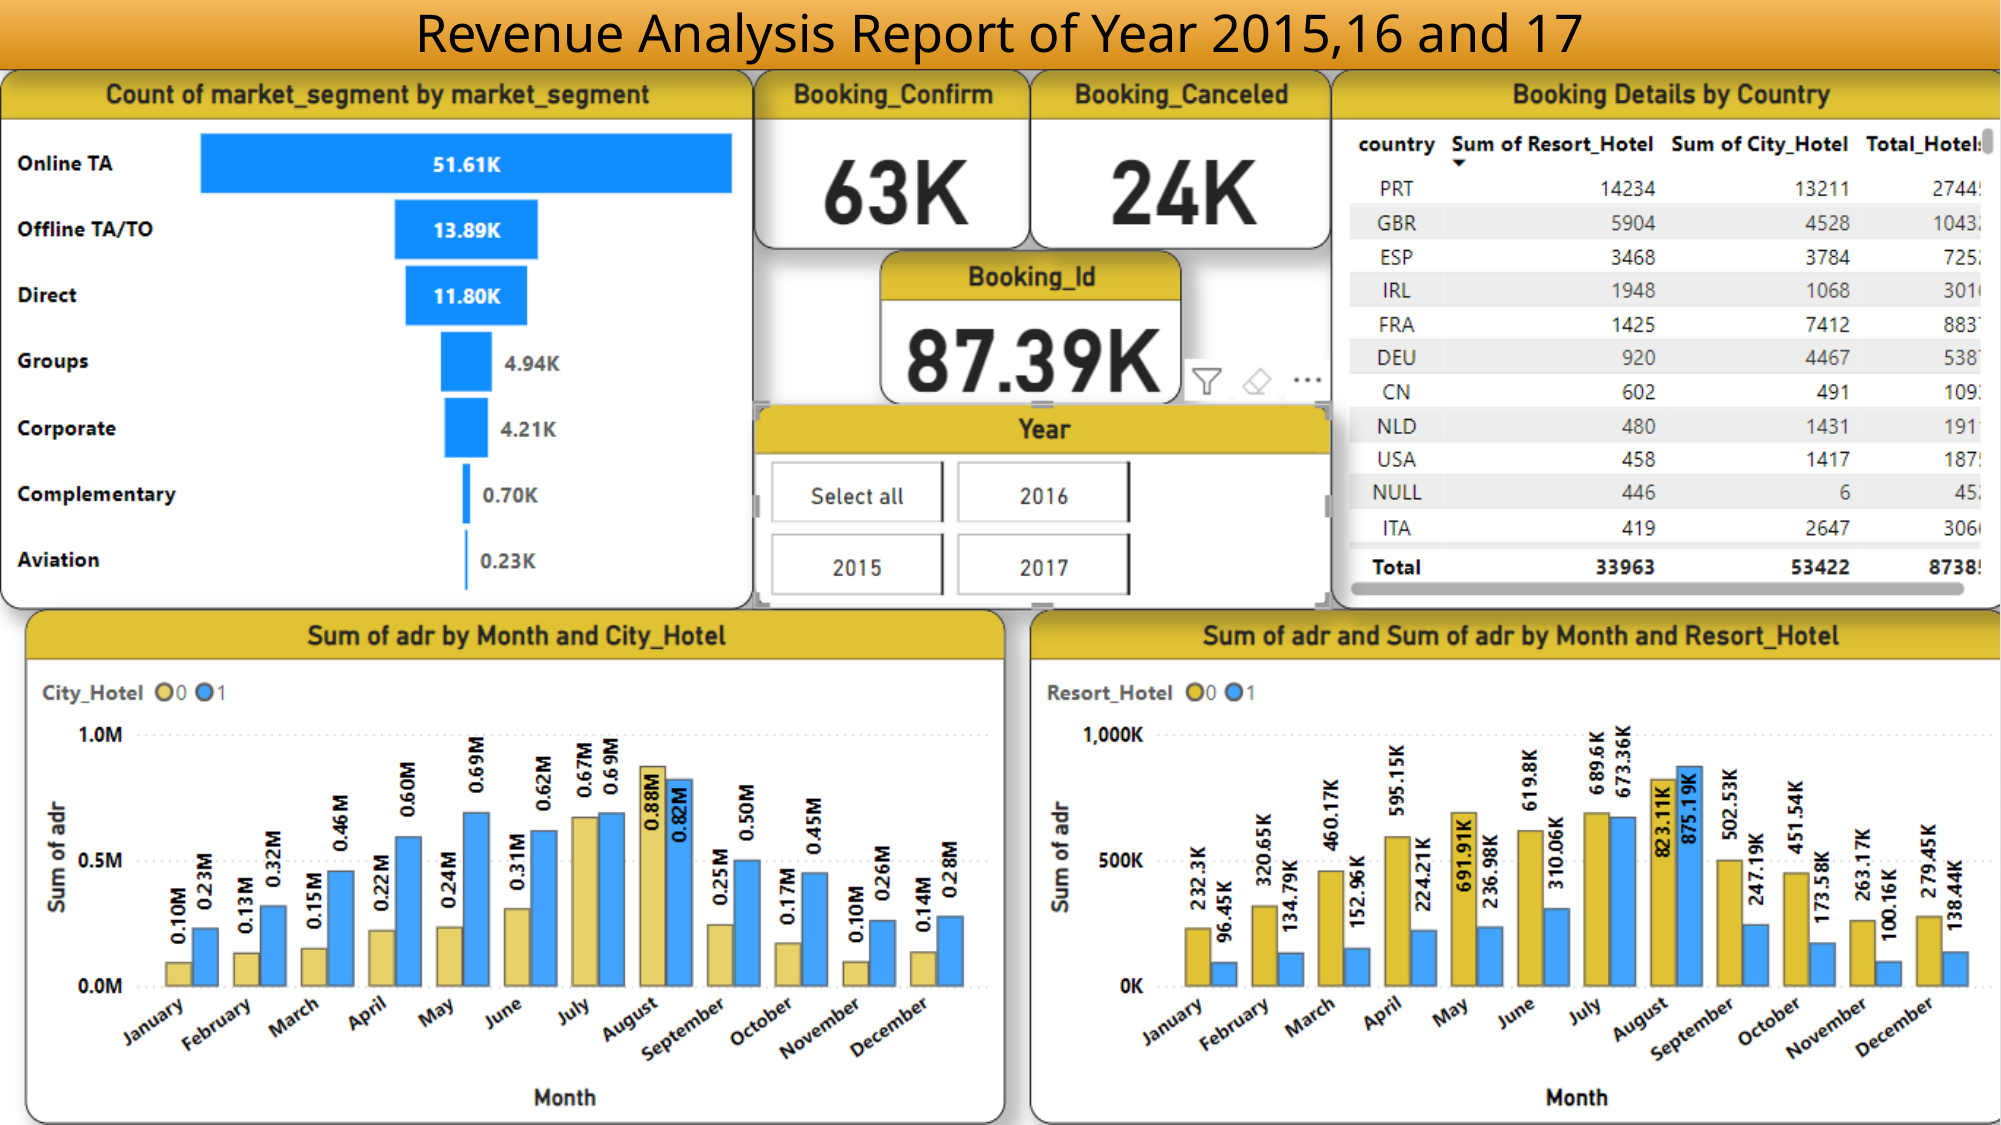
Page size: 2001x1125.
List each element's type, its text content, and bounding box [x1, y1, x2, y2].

picture [0, 69, 2000, 1125]
text_box Revenue Analysis Report of Year 2015,16 and 17 [0, 0, 2000, 66]
